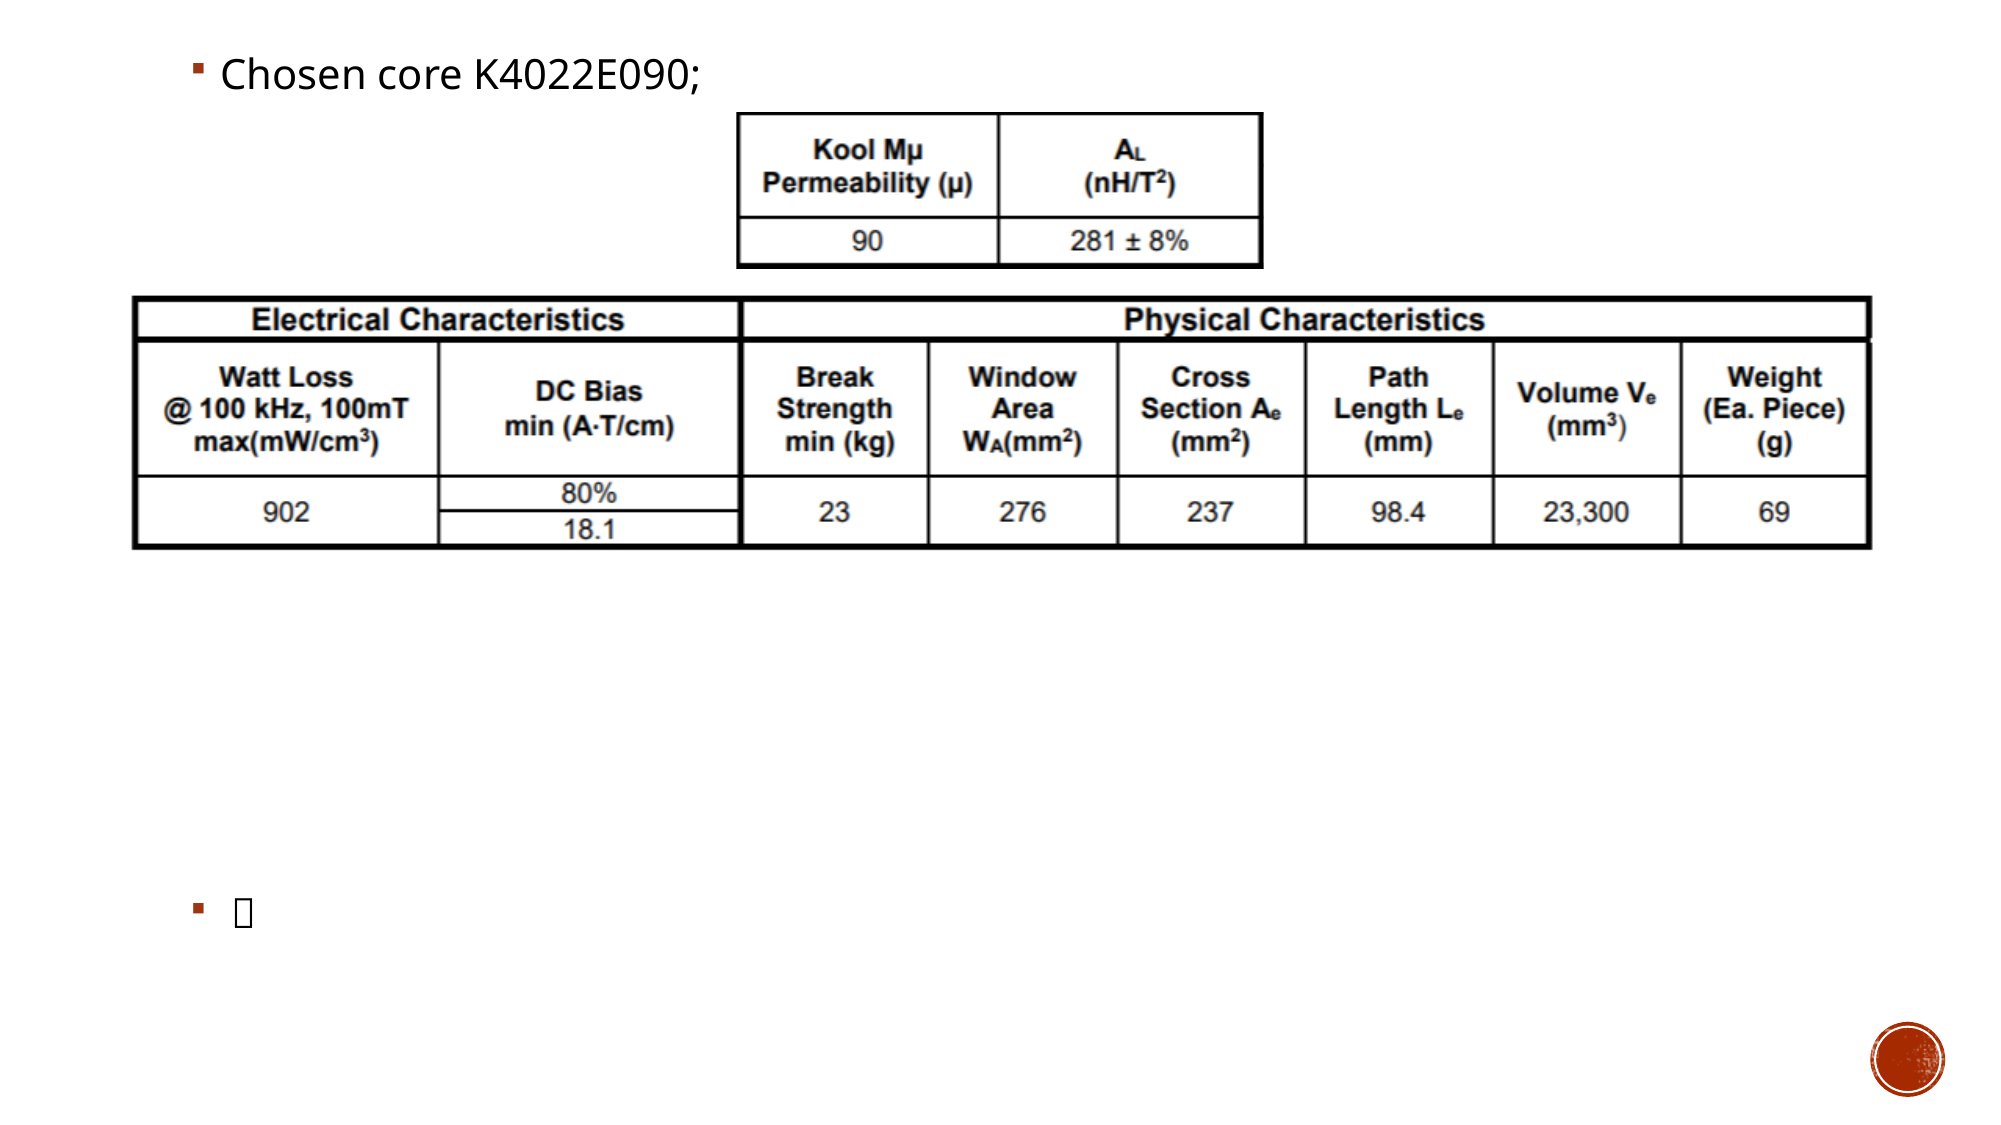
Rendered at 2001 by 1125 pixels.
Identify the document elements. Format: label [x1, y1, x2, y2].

picture [121, 285, 1879, 558]
picture [736, 112, 1264, 269]
